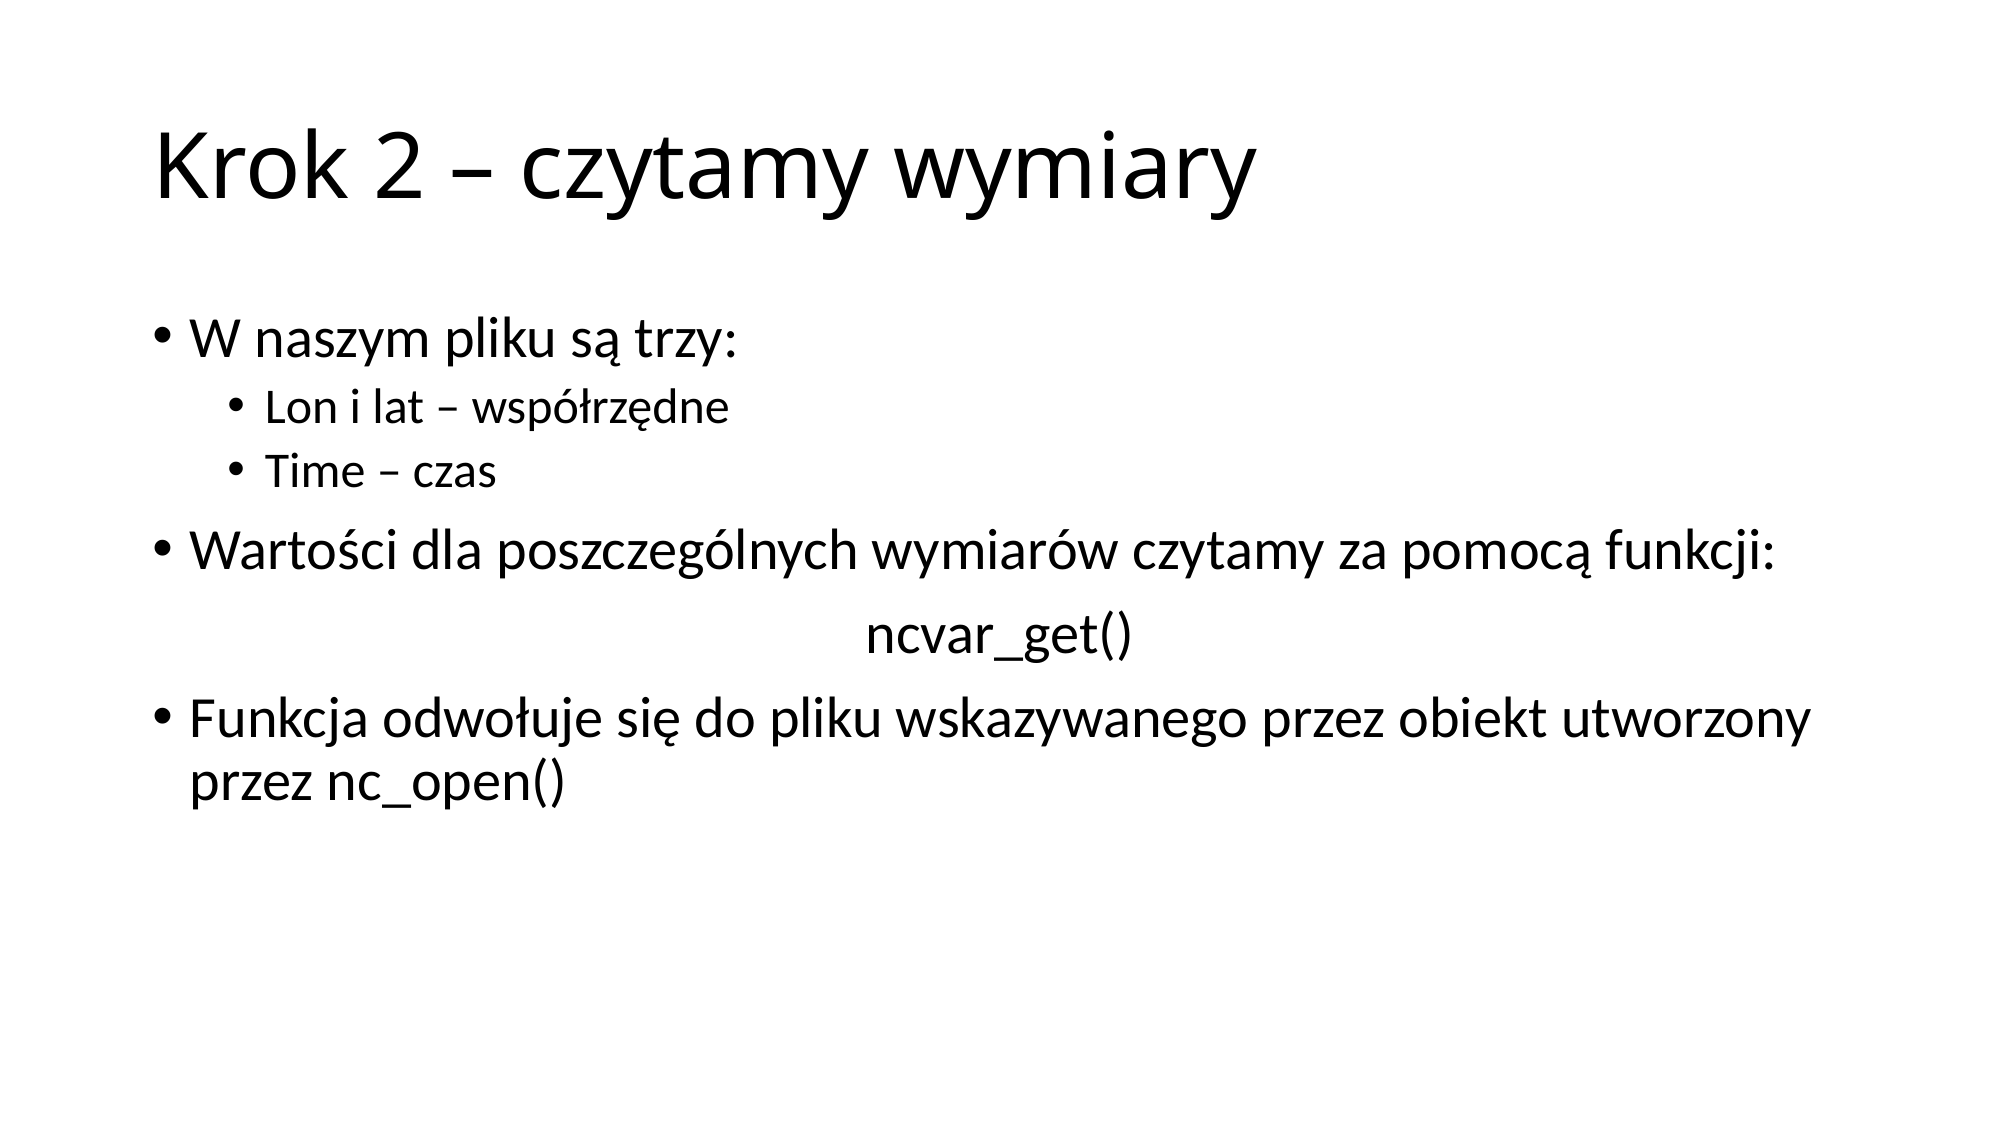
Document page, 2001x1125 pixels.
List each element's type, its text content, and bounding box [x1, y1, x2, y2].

title Krok 2 – czytamy wymiary [137, 59, 1863, 278]
list W naszym pliku są trzy: Lon i lat – współrzędne Time – czas Wartości dla poszczególnych wymiarów czytamy za pomocą funkcji: ncvar_get() Funkcja odwołuje się do pliku wskazywanego przez obiekt utworzony przez nc_open() [137, 299, 1863, 1014]
